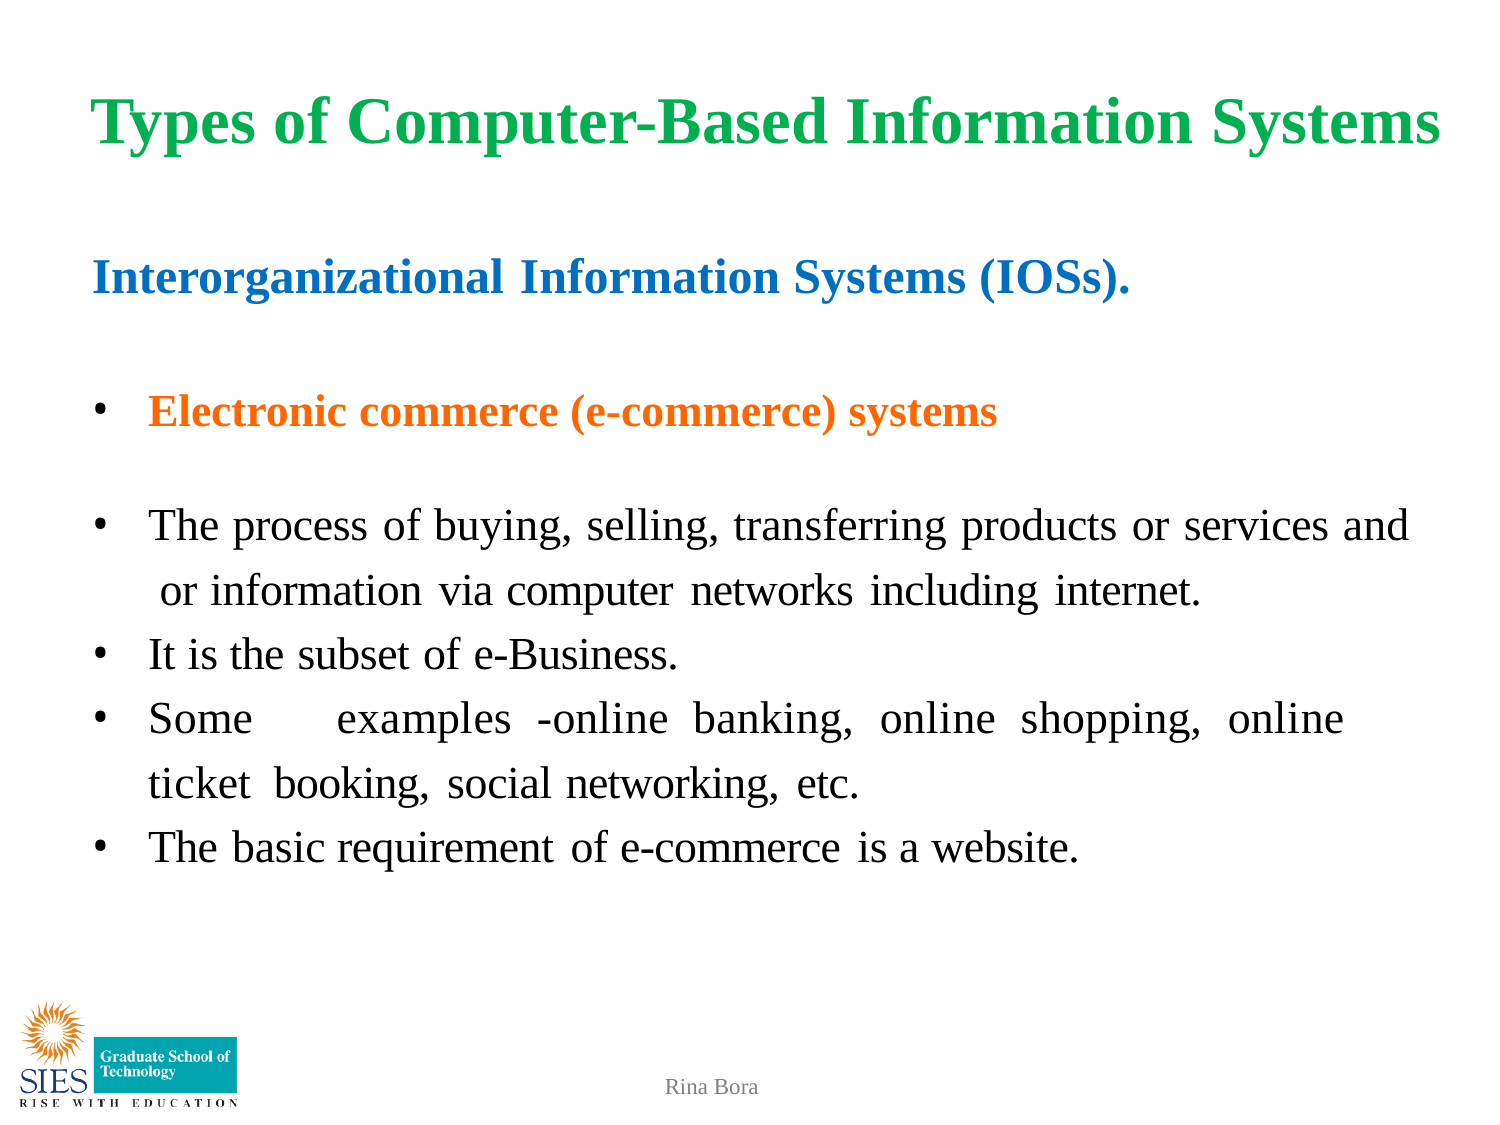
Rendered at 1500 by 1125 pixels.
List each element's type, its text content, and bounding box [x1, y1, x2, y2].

picture [19, 998, 237, 1107]
title Types of Computer-Based Information Systems [50, 74, 1450, 265]
text_box Interorganizational Information Systems (IOSs). Electronic commerce (e-commerce) systems The process of buying, selling, transferring products or services and or information via computer networks including internet. It is the subset of e-Business. Some examples -online banking, online shopping, online ticket booking, social networking, etc. The basic requirement of e-commerce is a website. [89, 241, 1415, 873]
